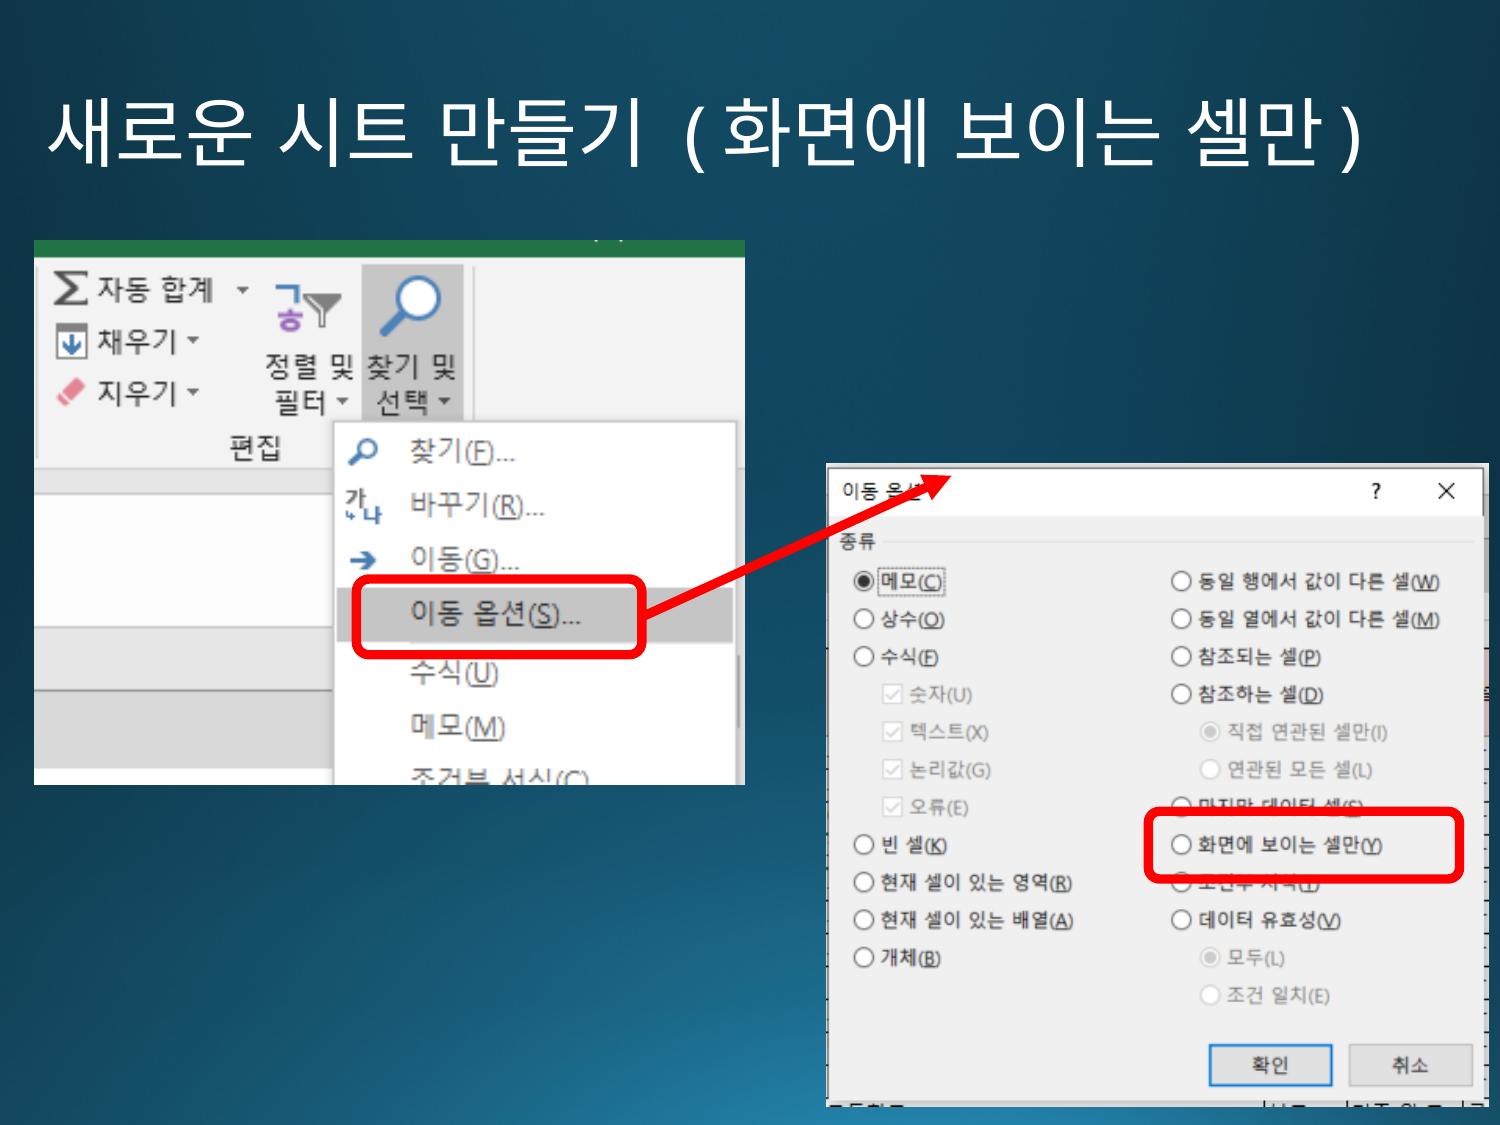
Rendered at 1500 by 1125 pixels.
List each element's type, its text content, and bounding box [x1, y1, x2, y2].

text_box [641, 475, 952, 617]
picture [0, 0, 1500, 1125]
title 새로운 시트 만들기 (화면에 보이는 셀만) [30, 51, 1460, 223]
